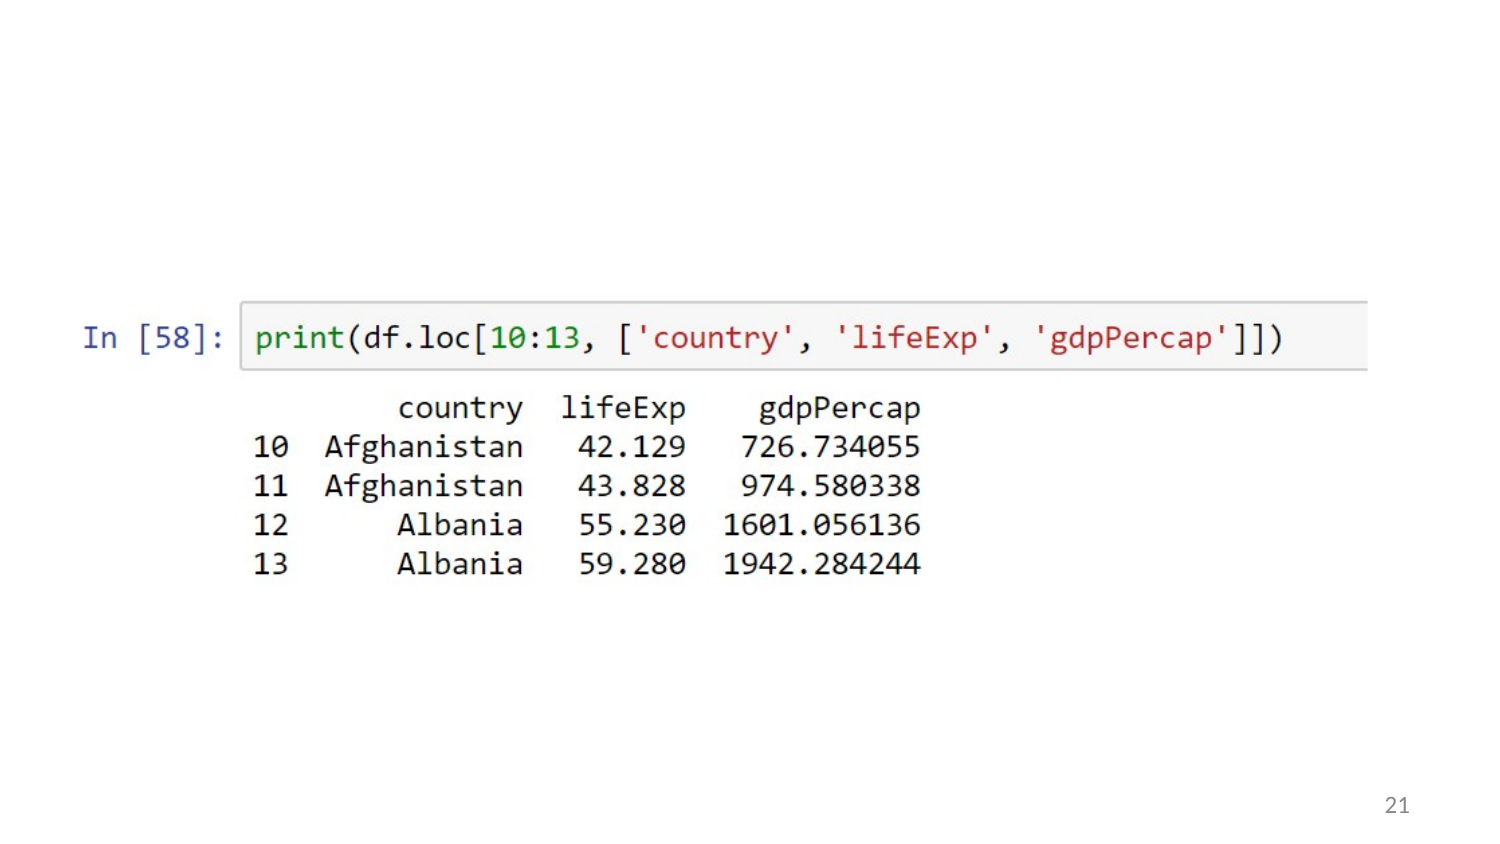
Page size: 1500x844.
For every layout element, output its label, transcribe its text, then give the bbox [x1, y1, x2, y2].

text_box [41, 263, 1368, 600]
slide_number 21 [1378, 792, 1417, 844]
